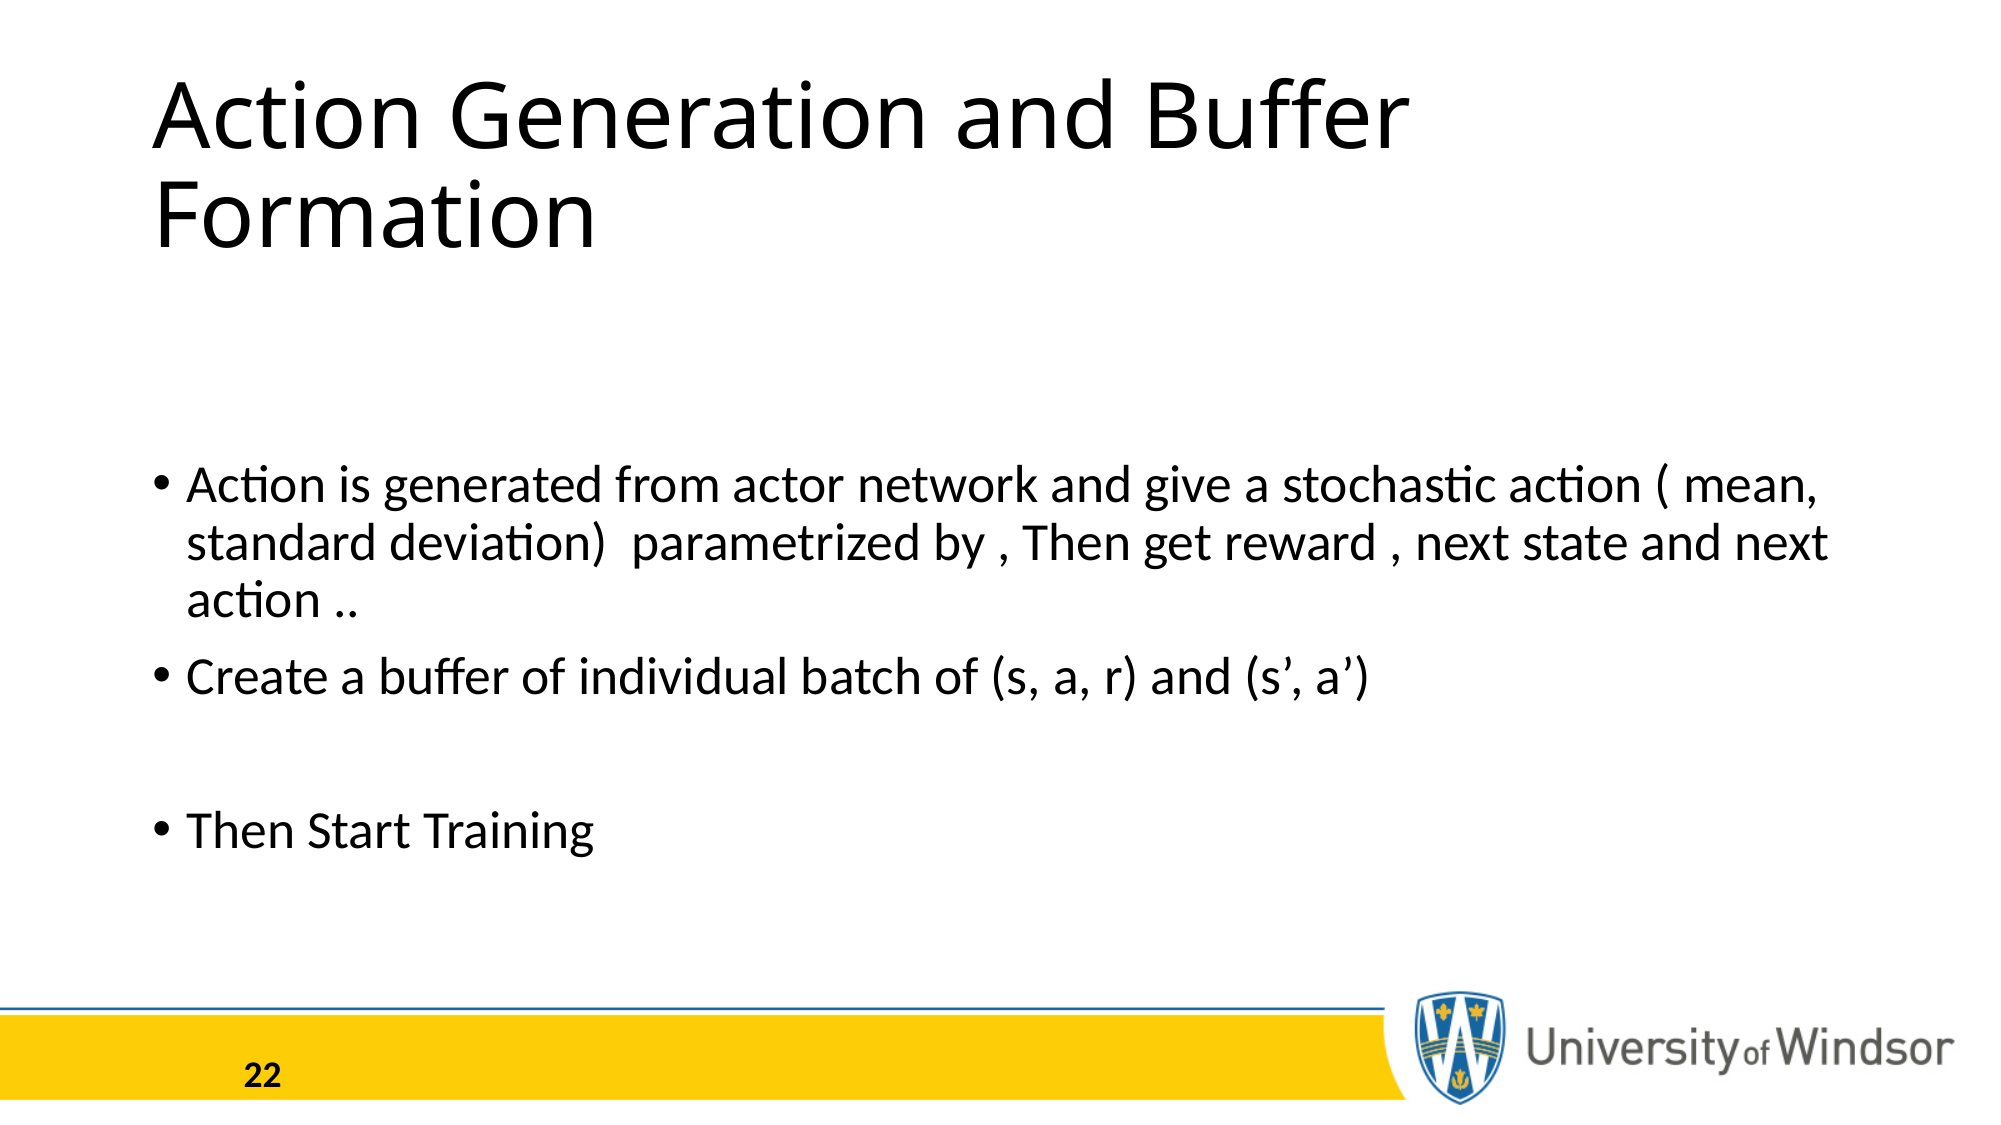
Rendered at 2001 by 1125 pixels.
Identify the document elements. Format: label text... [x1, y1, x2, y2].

picture [0, 974, 2000, 1125]
title Action Generation and Buffer Formation [137, 59, 1863, 278]
slide_number 22 [37, 1042, 488, 1103]
